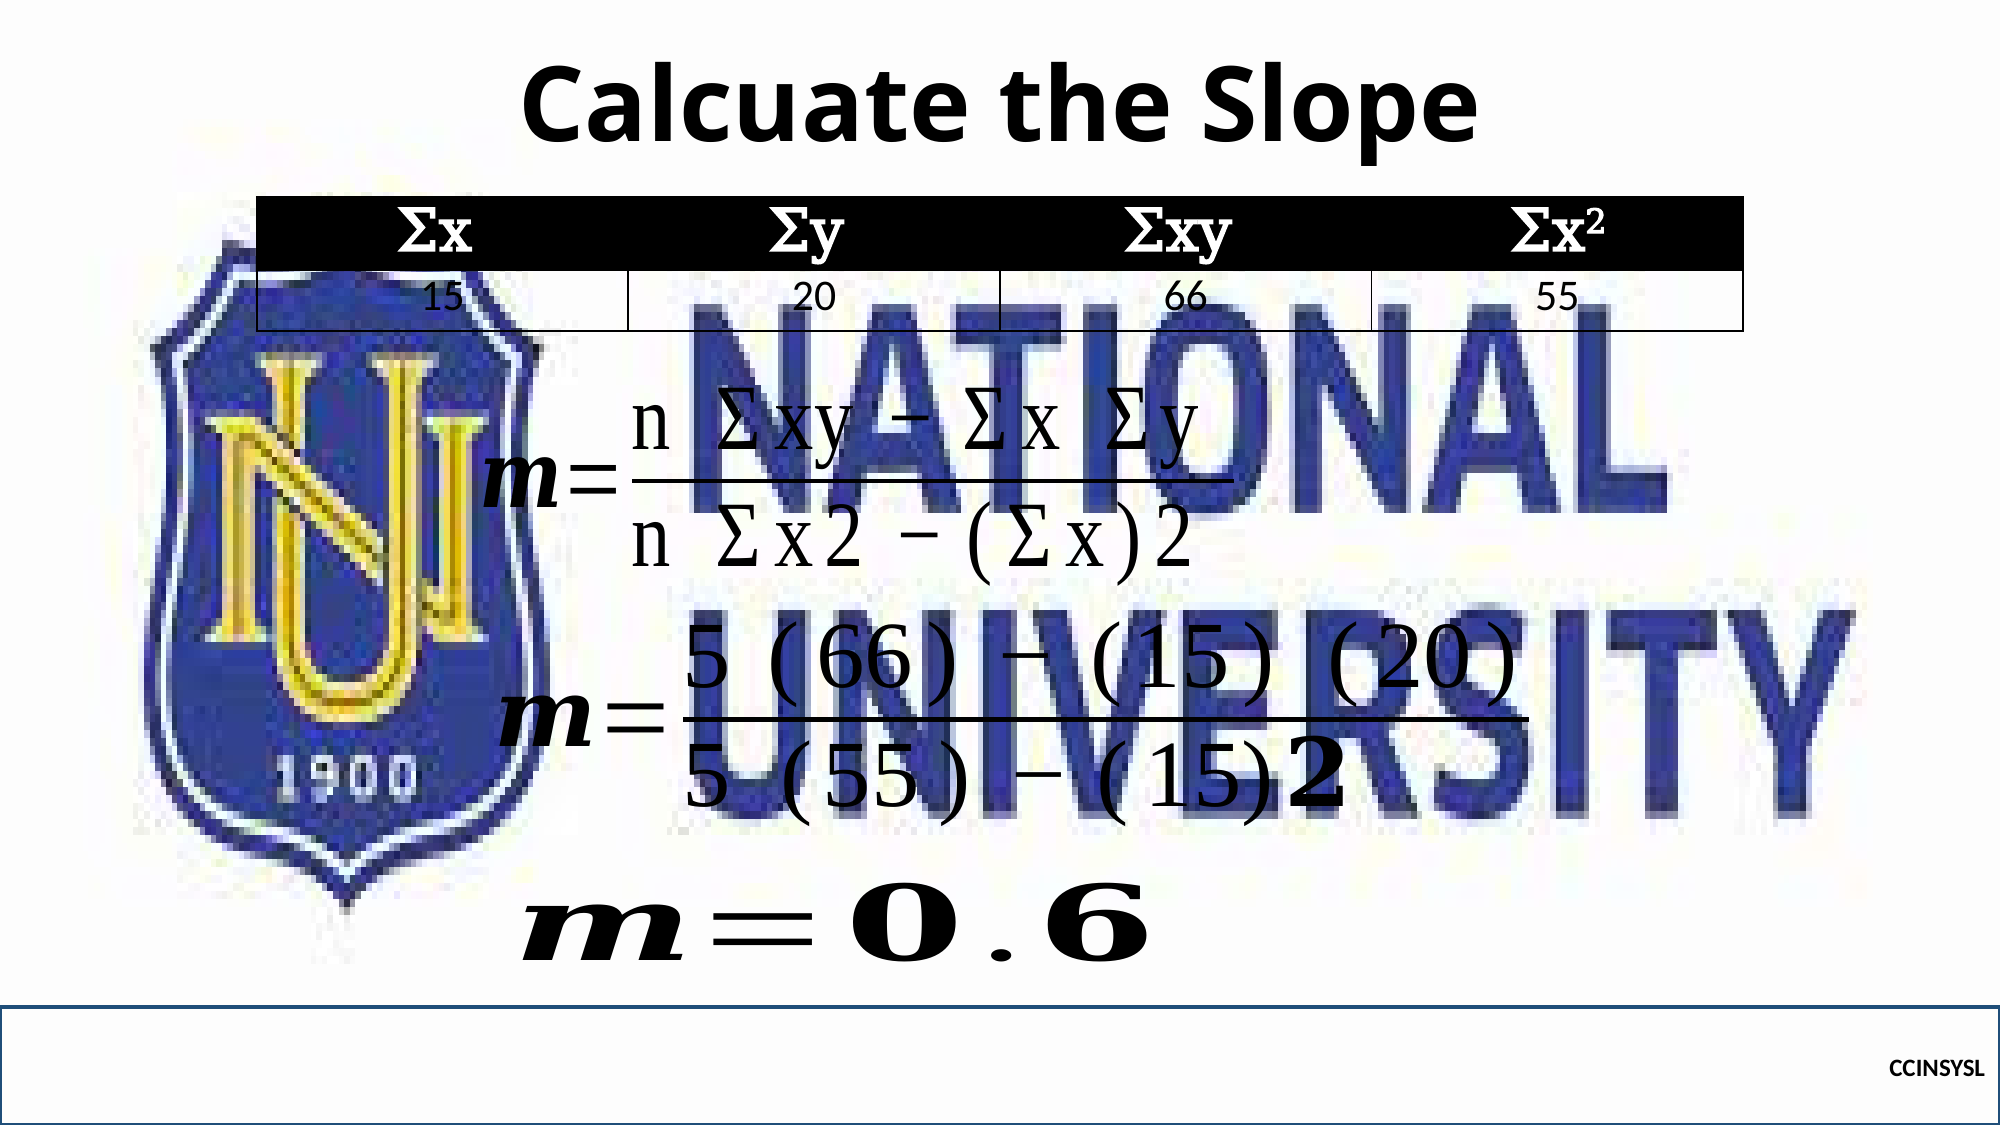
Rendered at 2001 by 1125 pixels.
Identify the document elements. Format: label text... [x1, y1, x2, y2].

table_cell 55 [1372, 271, 1742, 330]
table_cell 20 [629, 271, 999, 330]
picture [0, 0, 2000, 1007]
table_cell 15 [258, 271, 627, 330]
table_header Σy [628, 197, 1000, 269]
title Calcuate the Slope [75, 53, 1925, 172]
table_header Σx2 [1372, 197, 1743, 269]
table_header Σx [257, 197, 628, 269]
footer CCINSYSL [0, 1007, 2000, 1125]
table_header Σxy [1000, 197, 1372, 269]
table_cell 66 [1001, 271, 1371, 330]
